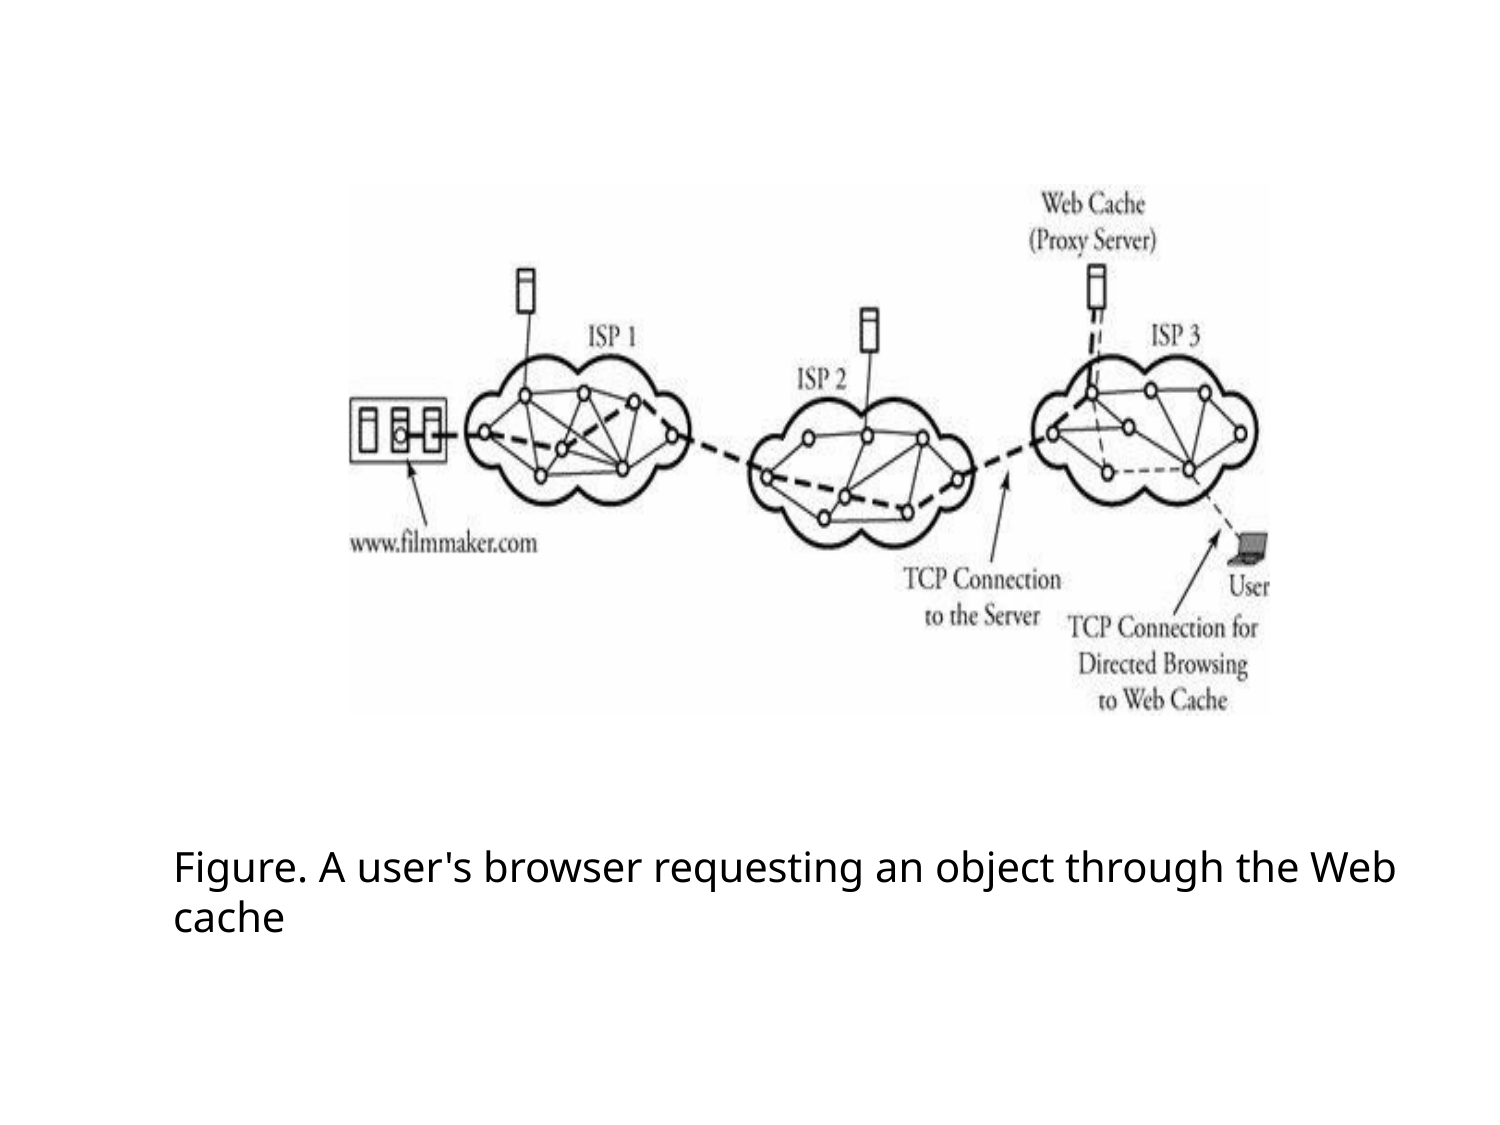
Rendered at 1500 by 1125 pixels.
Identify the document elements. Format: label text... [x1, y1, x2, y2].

text_box Figure. A user's browser requesting an object through the Web cache [171, 838, 1447, 941]
text_box [348, 184, 1270, 716]
